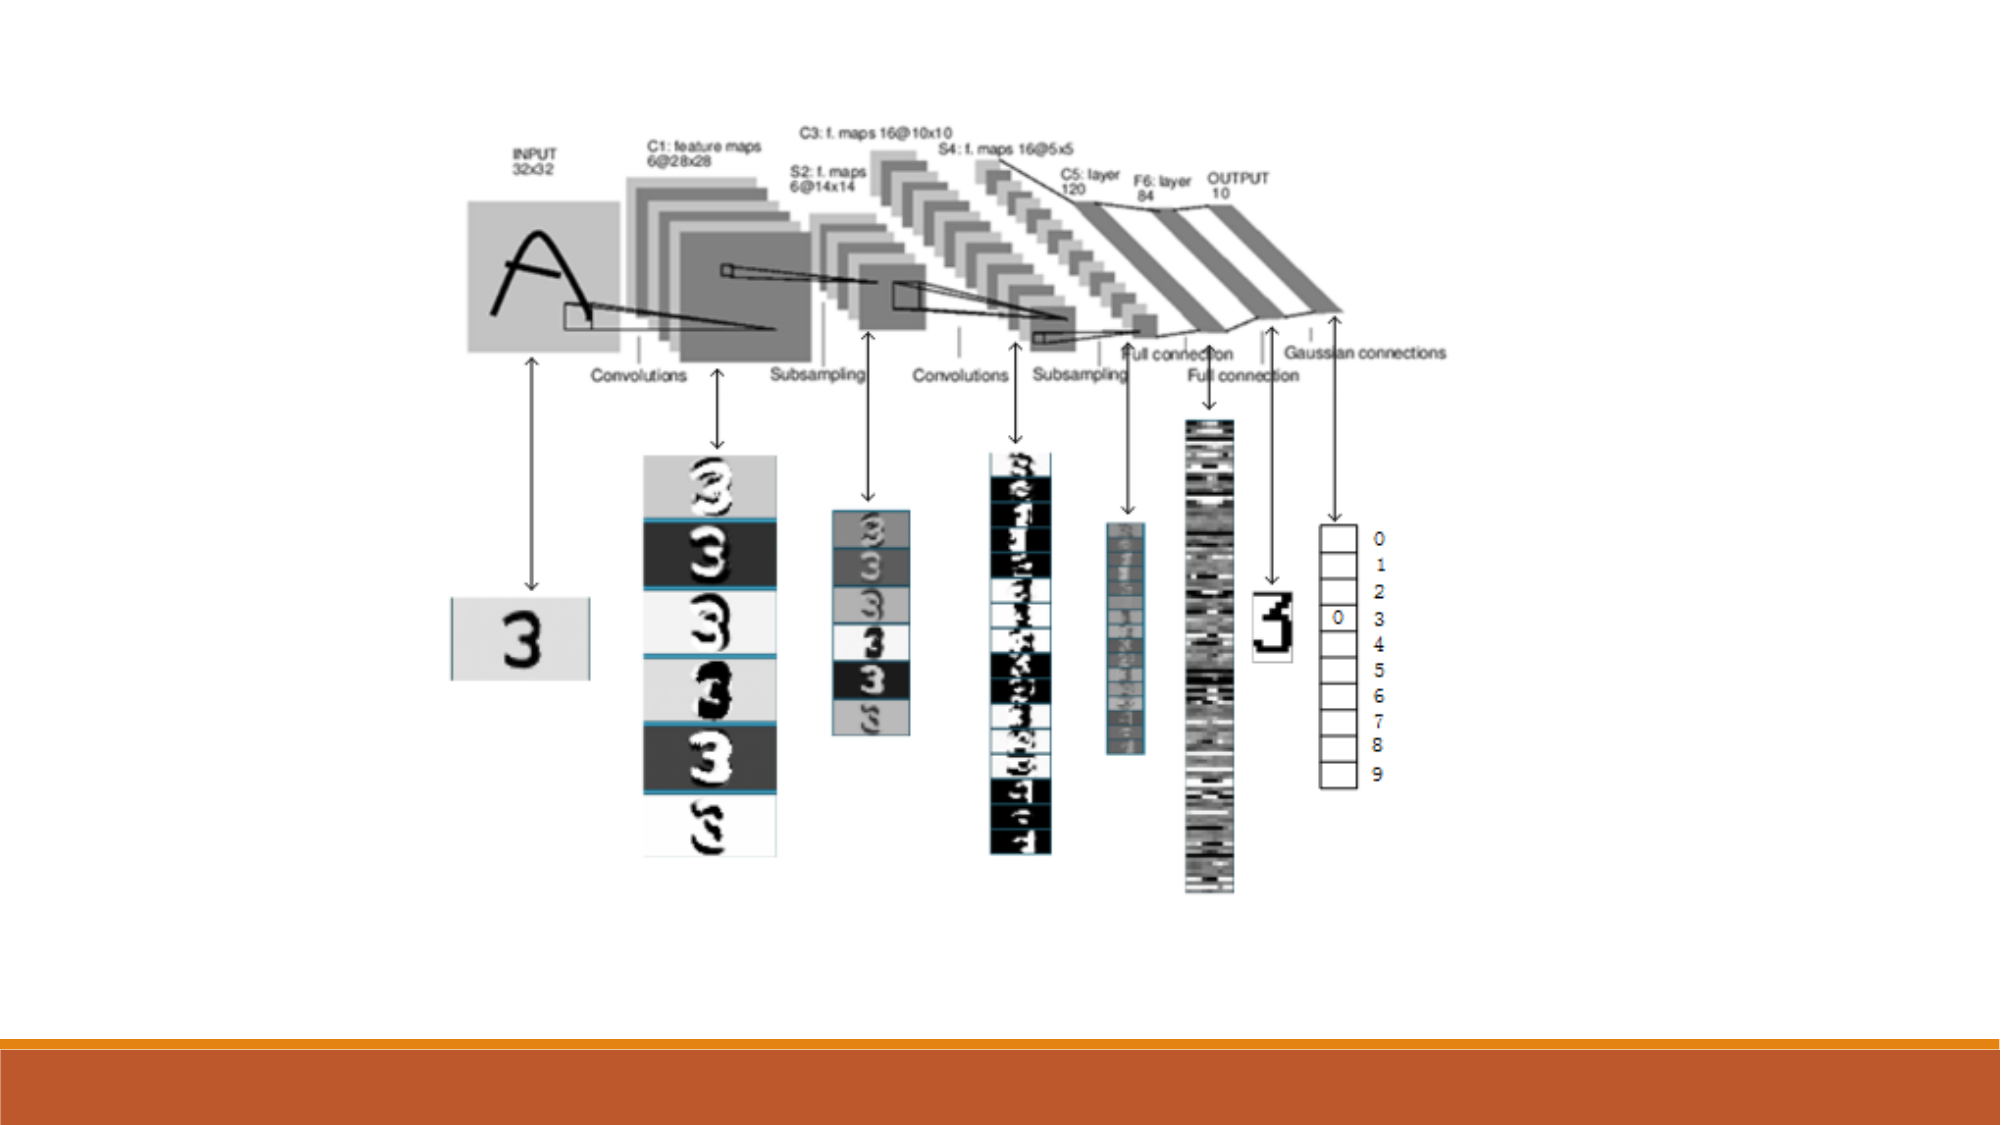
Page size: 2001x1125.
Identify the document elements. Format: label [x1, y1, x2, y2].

picture [432, 118, 1476, 917]
